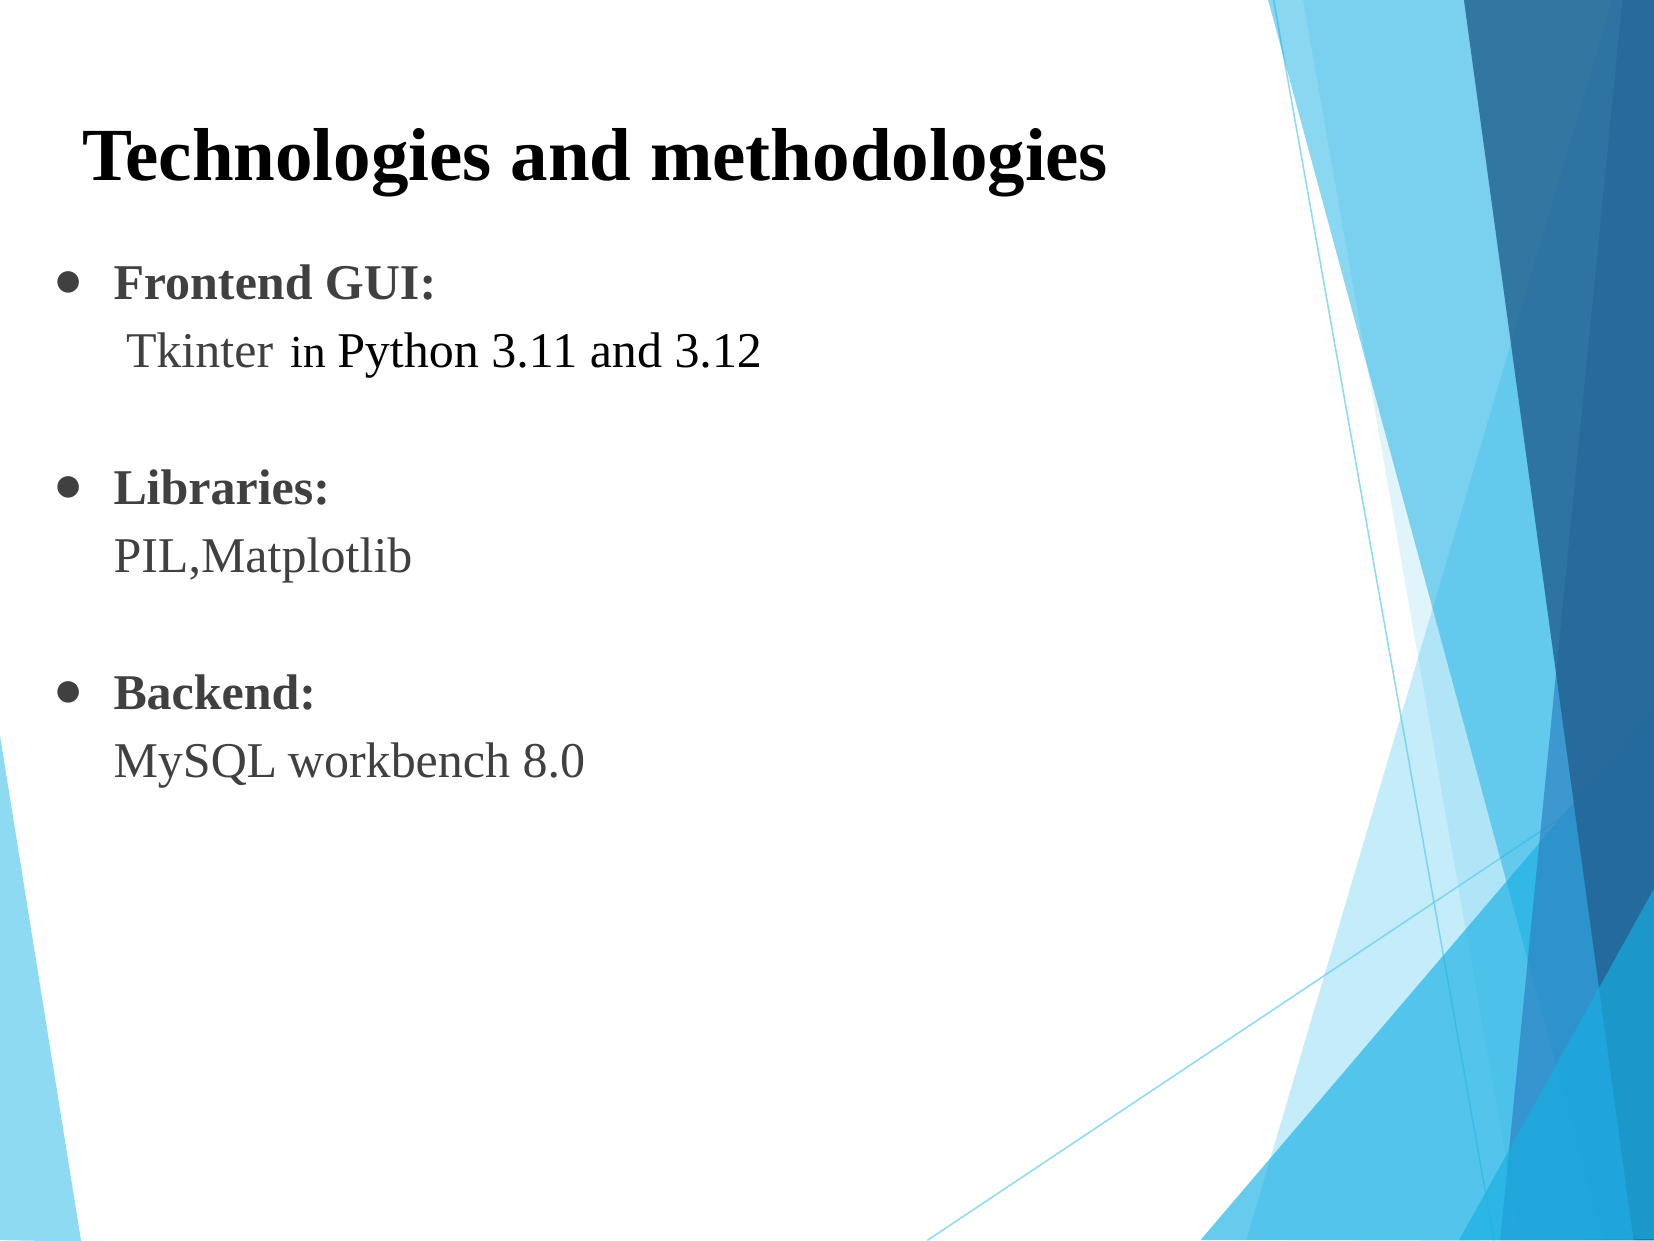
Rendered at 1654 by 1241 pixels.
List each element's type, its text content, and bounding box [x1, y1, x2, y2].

text_box Frontend GUI: Tkinter in Python 3.11 and 3.12 Libraries: PIL,Matplotlib Backend: MySQL workbench 8.0 [23, 241, 1571, 1222]
text_box Technologies and methodologies [82, 49, 1571, 241]
